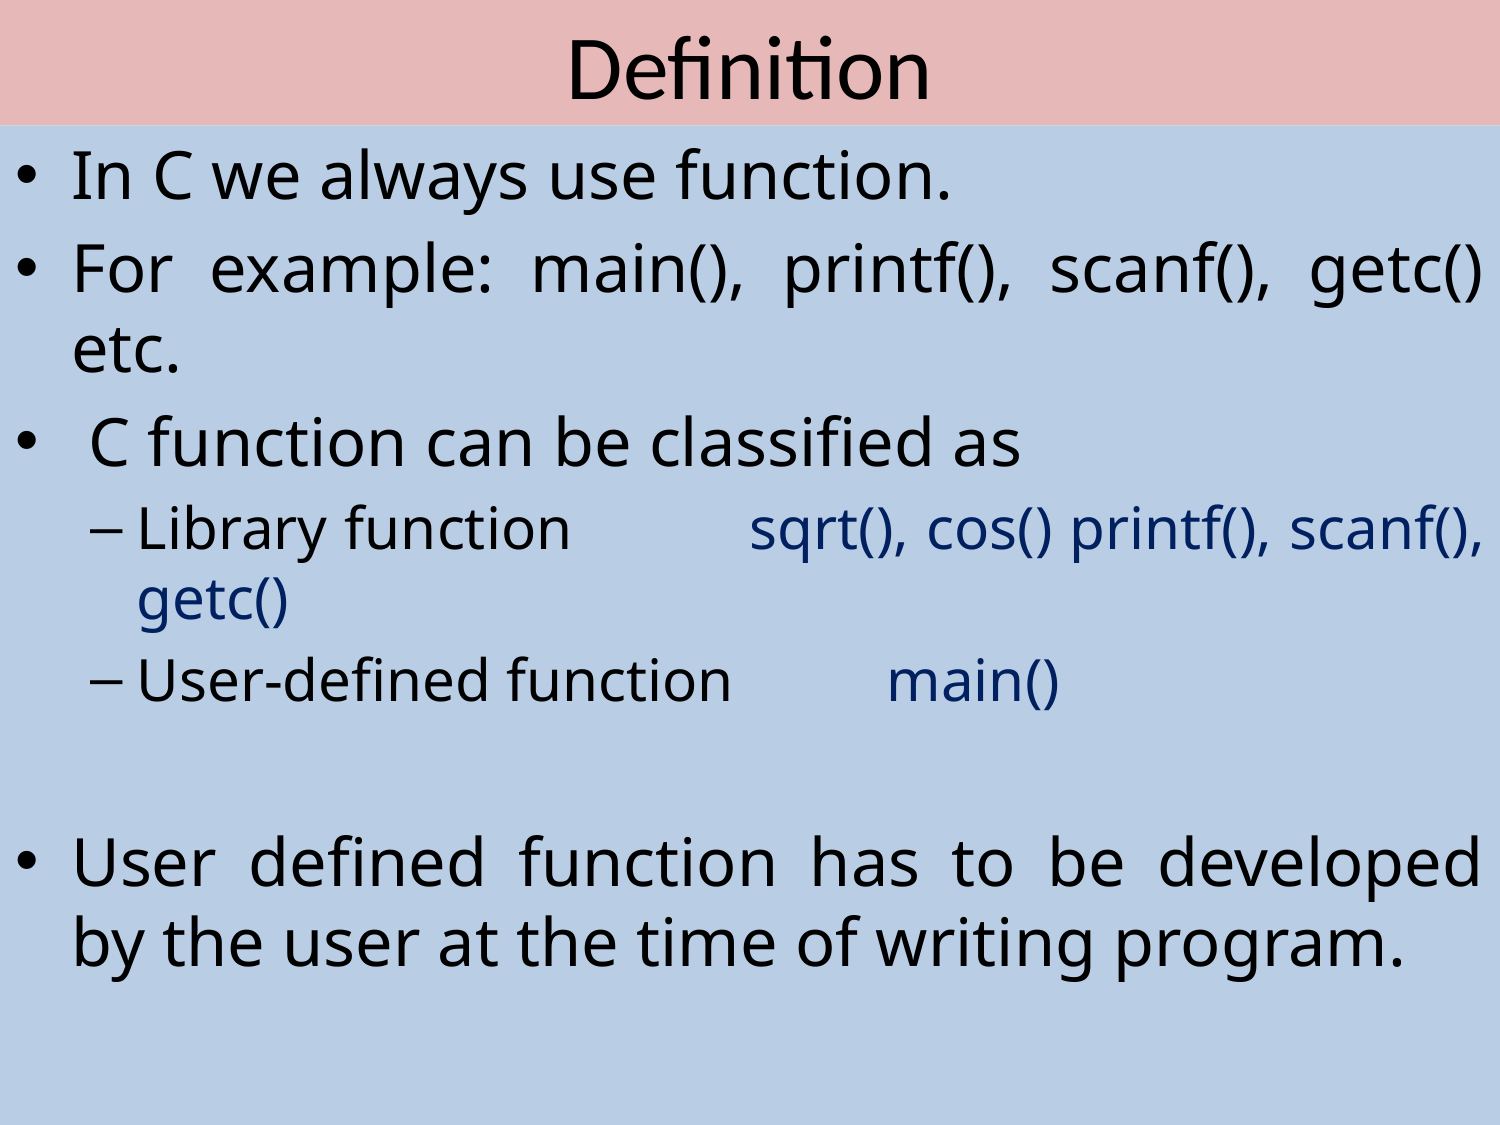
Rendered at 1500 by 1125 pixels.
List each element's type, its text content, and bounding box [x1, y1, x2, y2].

title Definition [0, 0, 1500, 125]
list In C we always use function. For example: main(), printf(), scanf(), getc() etc. C function can be classified as Library function sqrt(), cos() printf(), scanf(), getc() User-defined function main() User defined function has to be developed by the user at the time of writing program. [0, 125, 1500, 1125]
